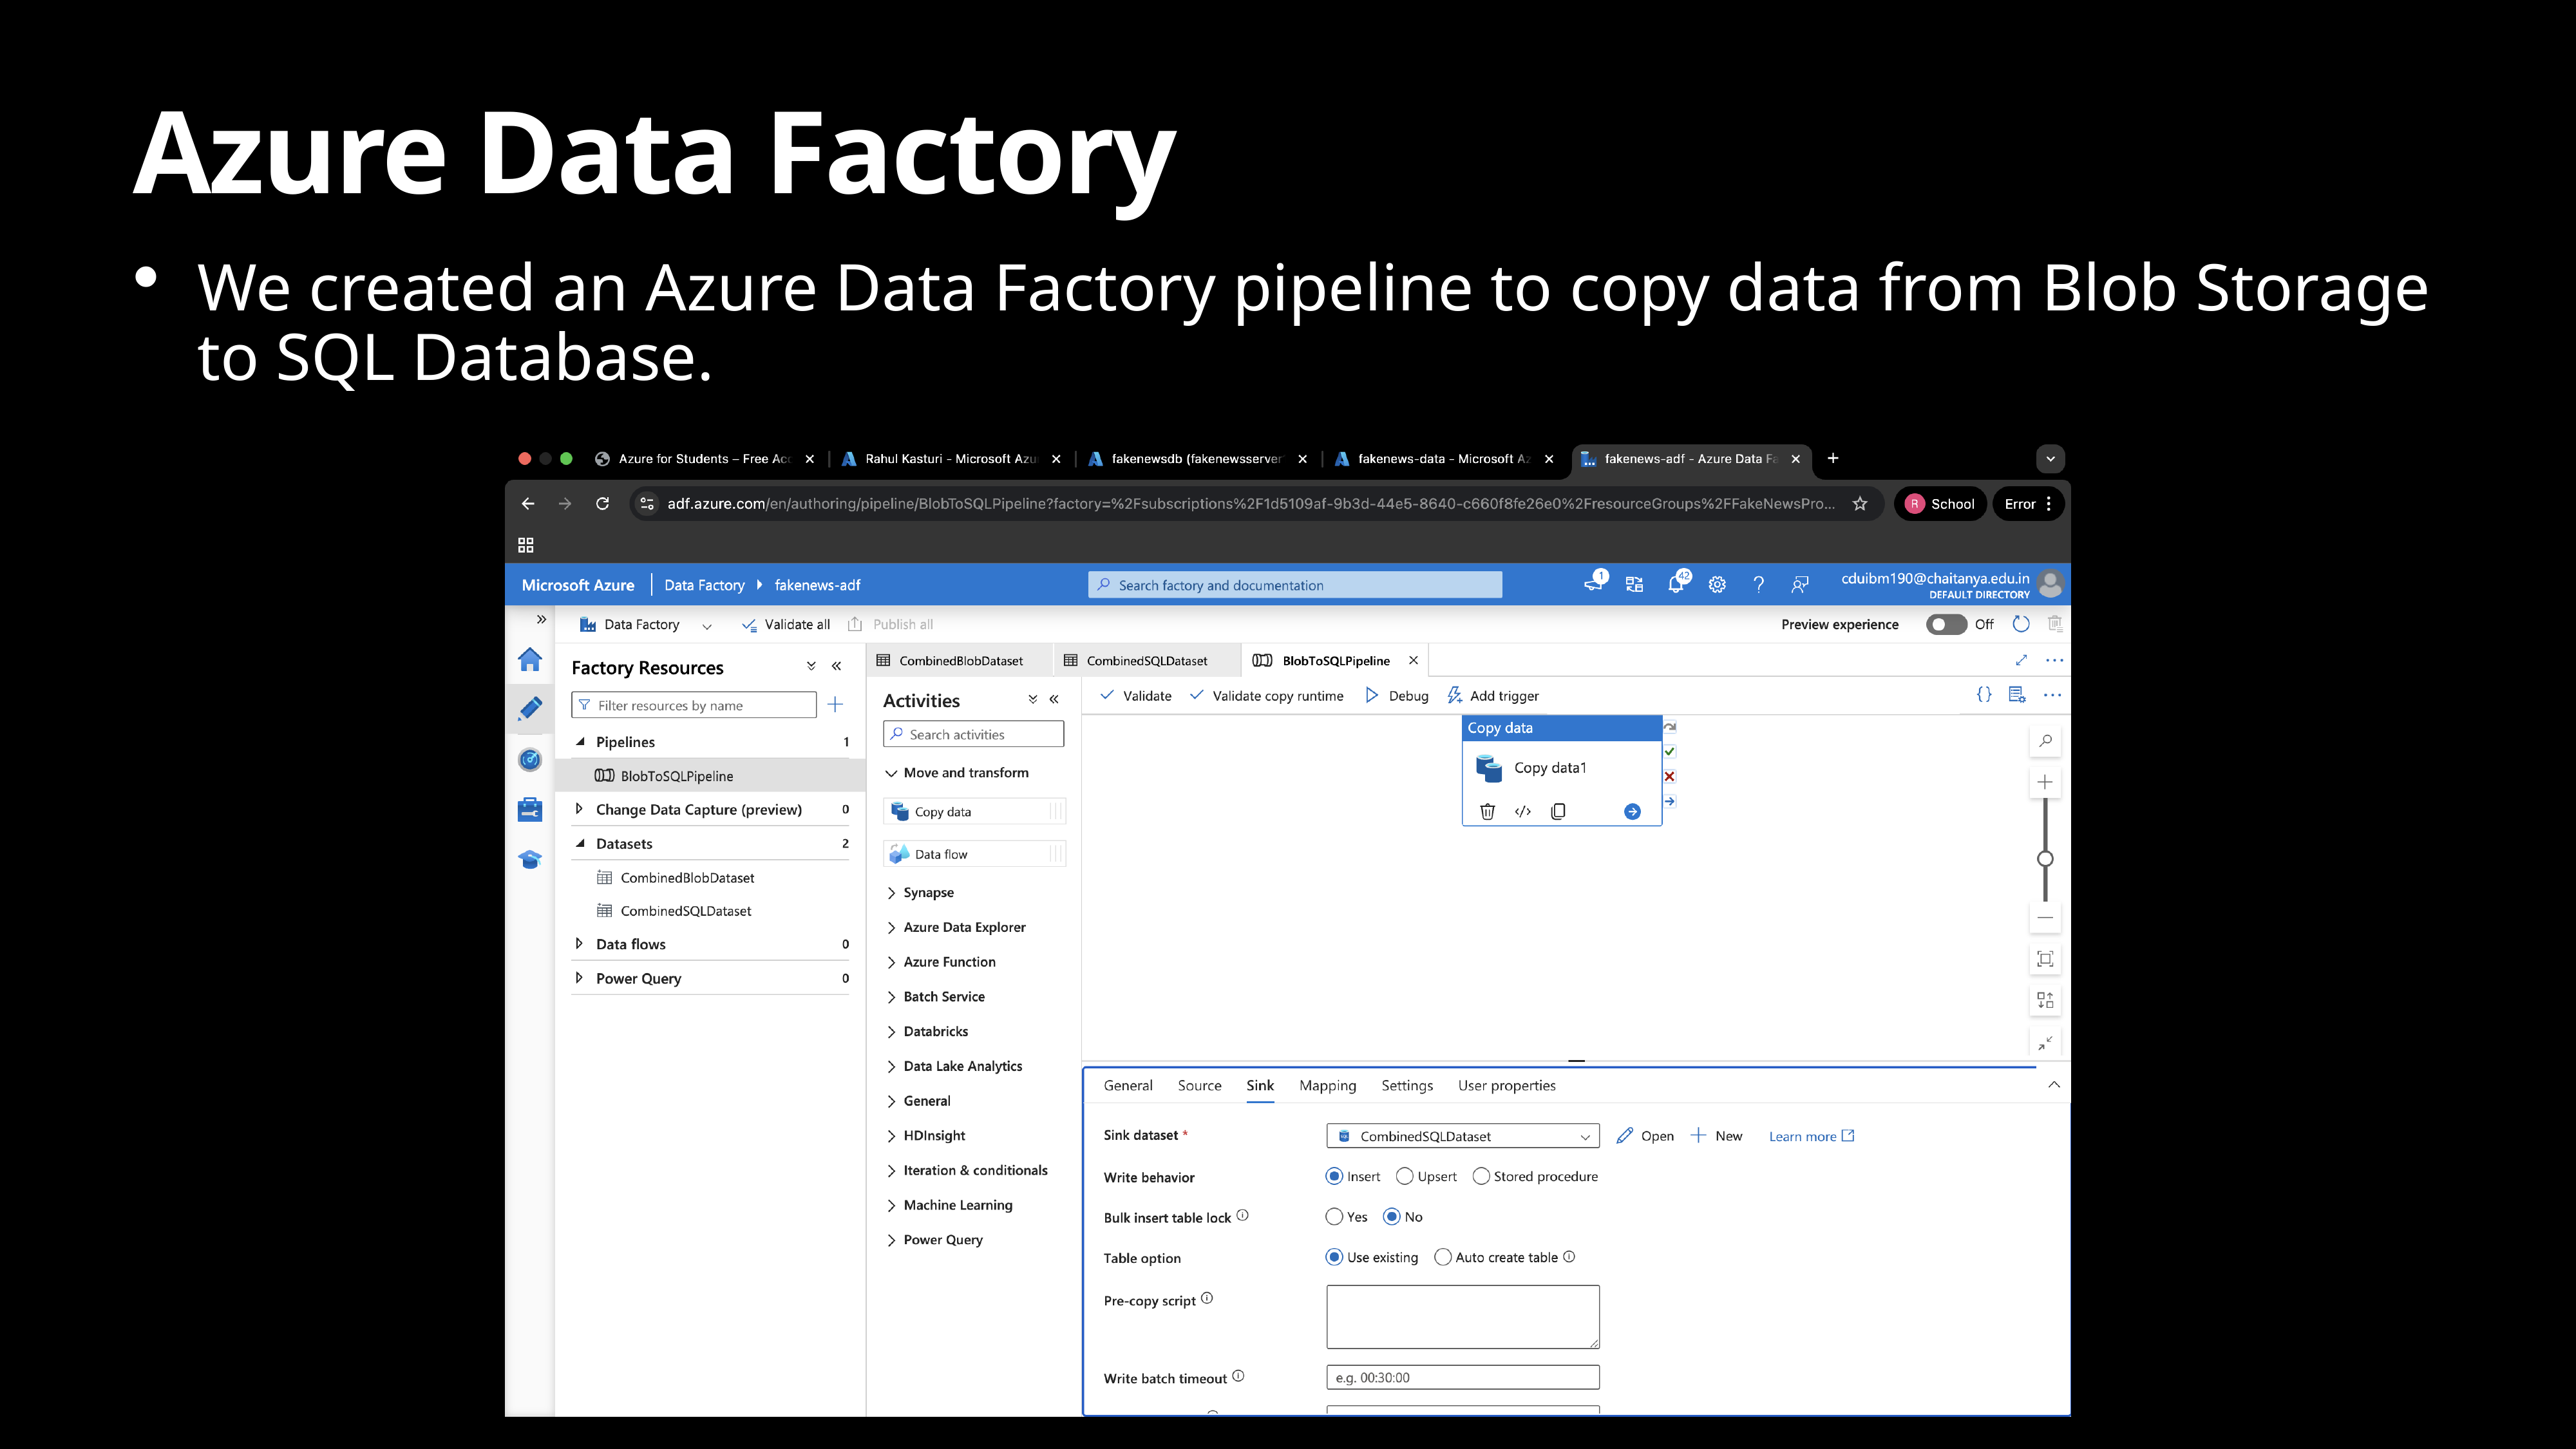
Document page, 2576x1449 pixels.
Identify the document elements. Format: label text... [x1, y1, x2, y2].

list We created an Azure Data Factory pipeline to copy data from Blob Storage to SQL Database. [127, 249, 2449, 1122]
title Azure Data Factory [127, 100, 2449, 249]
picture [505, 399, 2071, 1417]
